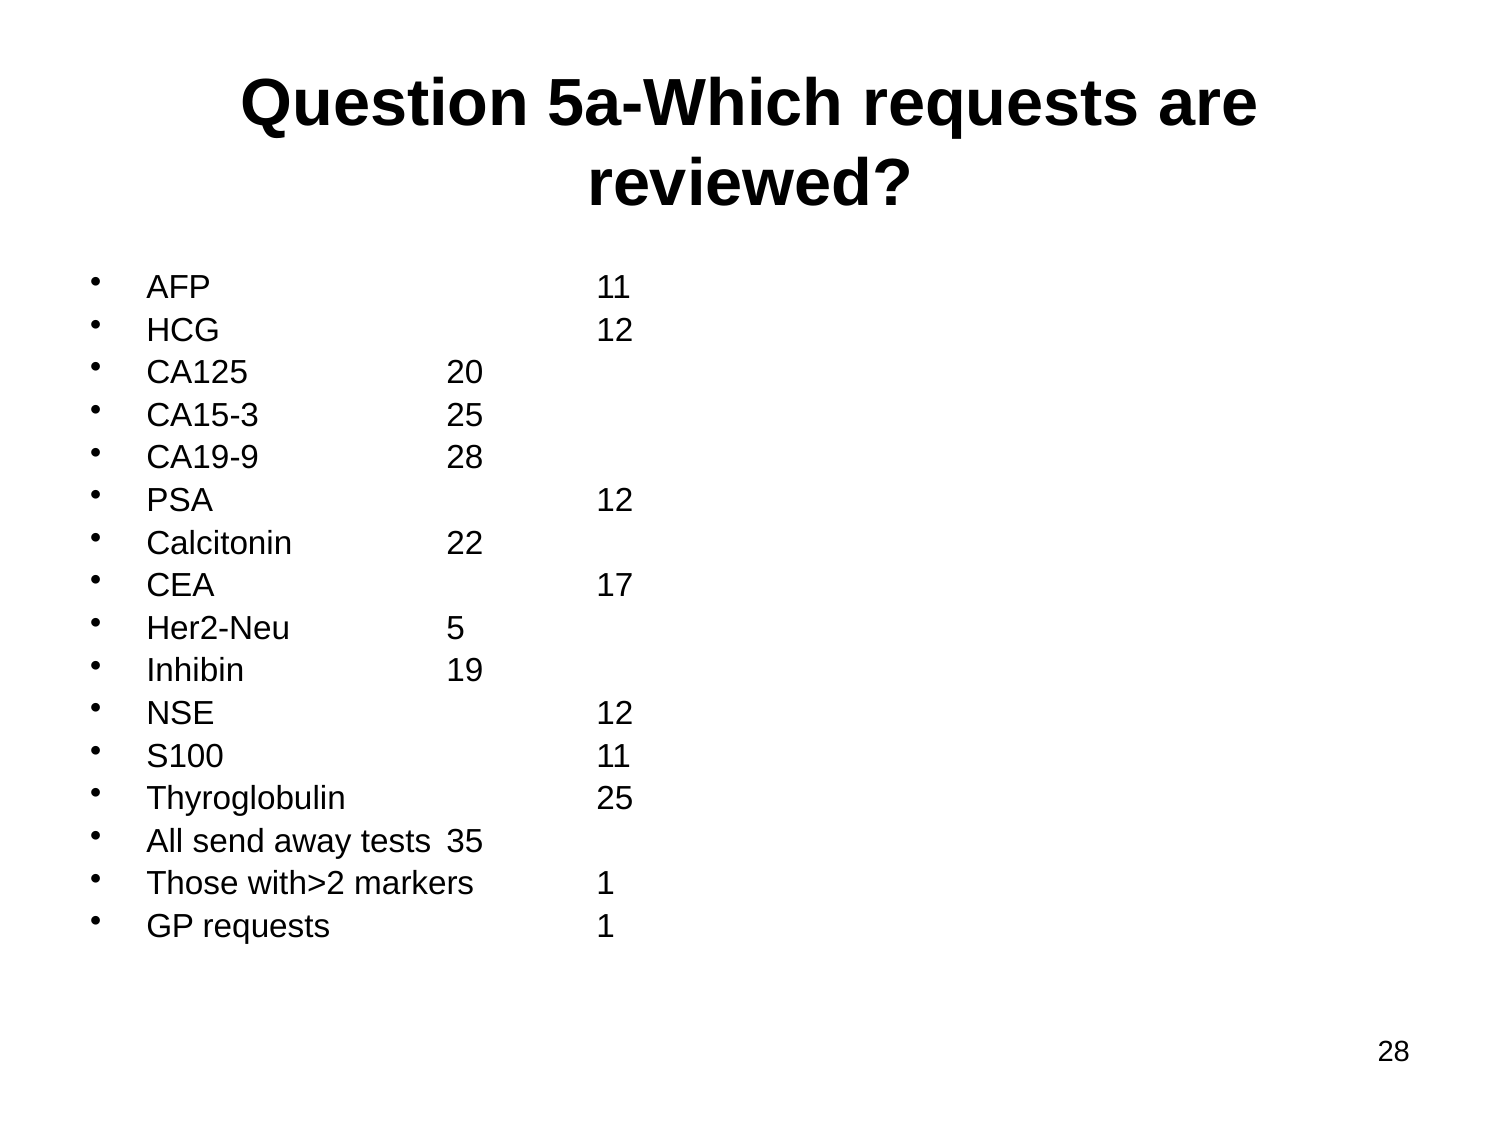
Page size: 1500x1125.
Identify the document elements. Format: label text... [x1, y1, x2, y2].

slide_number 28 [1074, 1024, 1426, 1103]
title Question 5a-Which requests are reviewed? [75, 45, 1425, 233]
list AFP 11 HCG 12 CA125 20 CA15-3 25 CA19-9 28 PSA 12 Calcitonin 22 CEA 17 Her2-Neu 5 Inhibin 19 NSE 12 S100 11 Thyroglobulin 25 All send away tests 35 Those with>2 markers 1 GP requests 1 [75, 262, 1425, 1005]
